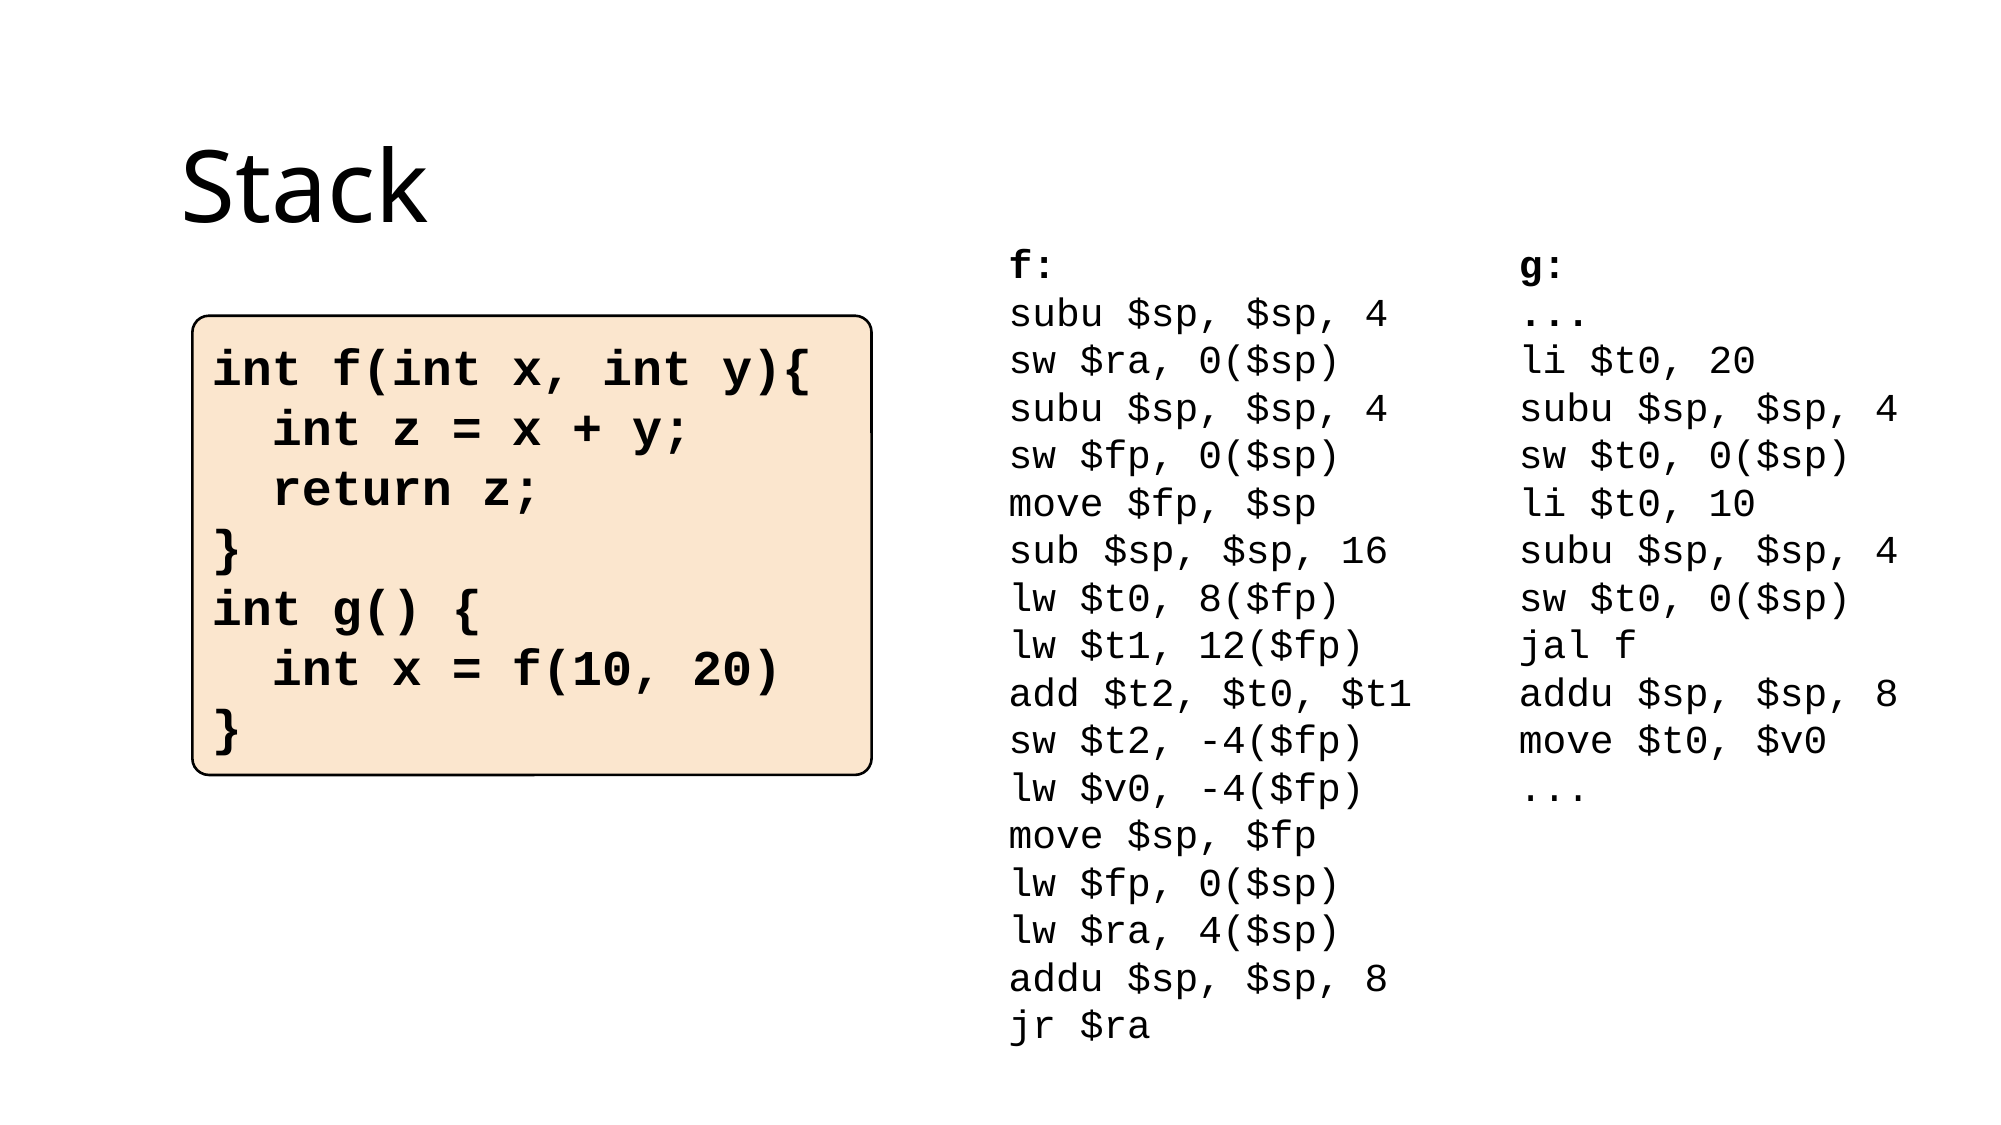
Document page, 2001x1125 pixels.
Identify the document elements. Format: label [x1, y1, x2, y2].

text_box [191, 314, 873, 777]
text_box [165, 114, 1992, 1054]
